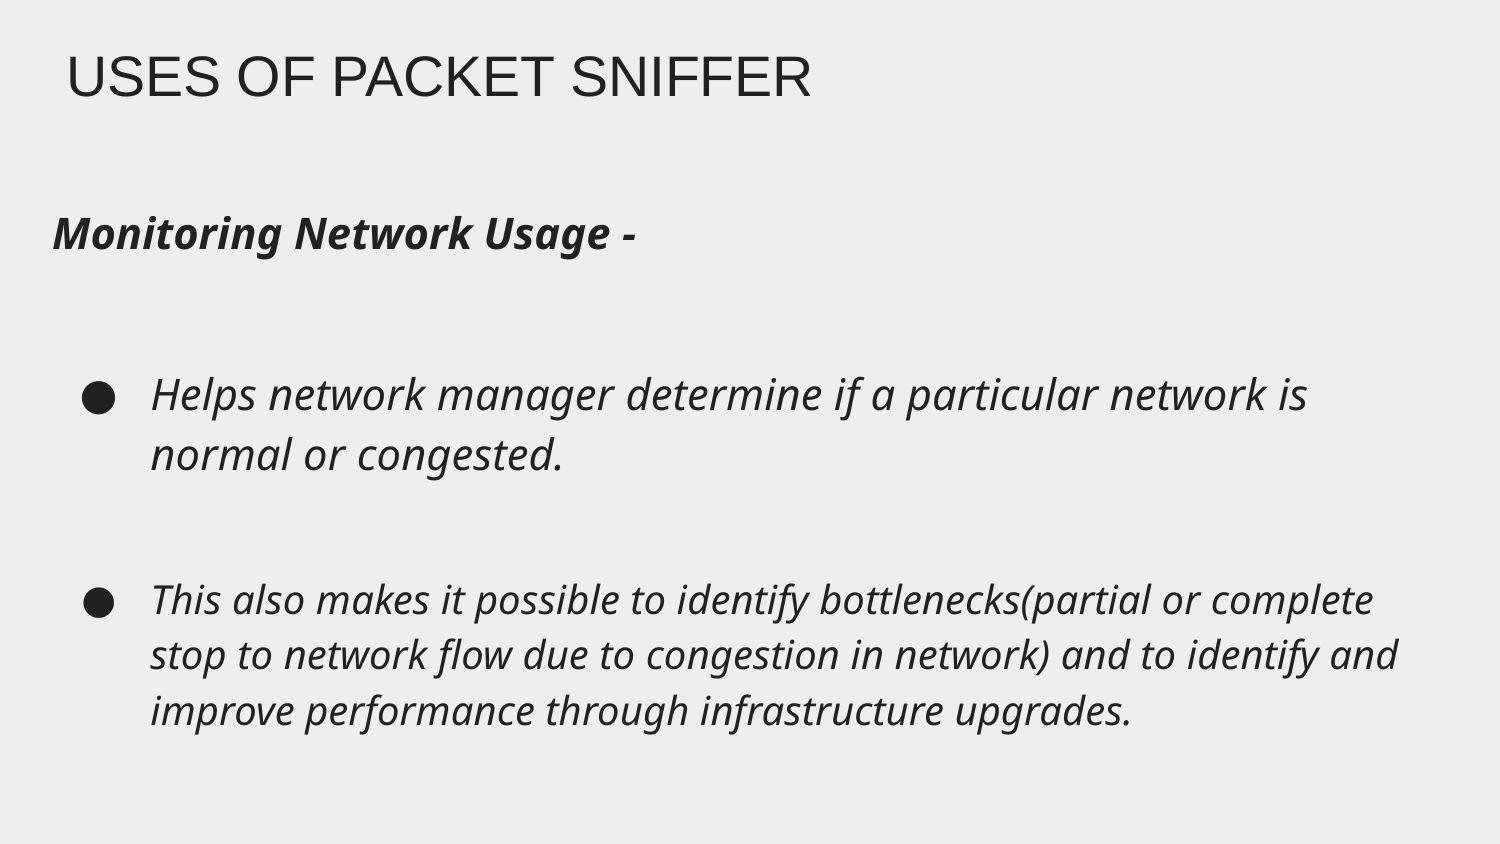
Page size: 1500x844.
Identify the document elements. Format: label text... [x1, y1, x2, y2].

title USES OF PACKET SNIFFER [51, 24, 1449, 124]
list Monitoring Network Usage - Helps network manager determine if a particular network is normal or congested. This also makes it possible to identify bottlenecks(partial or complete stop to network flow due to congestion in network) and to identify and improve performance through infrastructure upgrades. [37, 182, 1435, 750]
